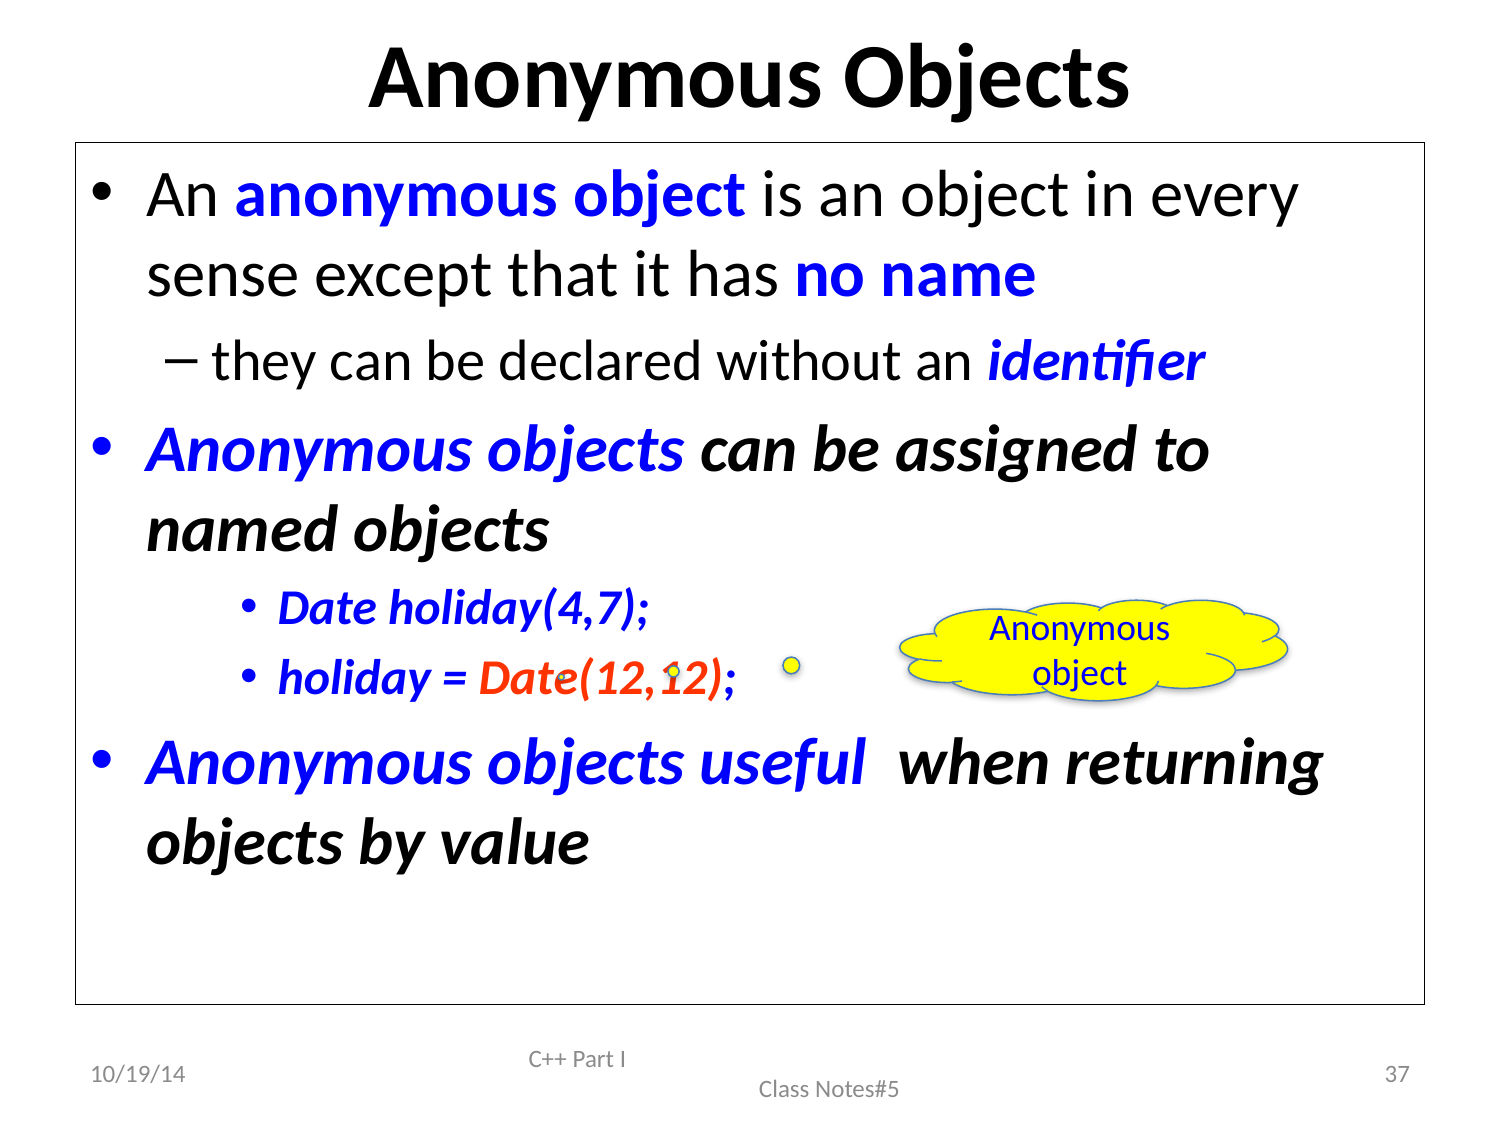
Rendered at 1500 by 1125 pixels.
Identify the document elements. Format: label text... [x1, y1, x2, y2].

list An anonymous object is an object in every sense except that it has no name they can be declared without an identifier Anonymous objects can be assigned to named objects Date holiday(4,7); holiday = Date(12,12); Anonymous objects useful when returning objects by value [75, 142, 1425, 1005]
title Anonymous Objects [75, 0, 1425, 142]
text_box Anonymous object [898, 599, 1289, 702]
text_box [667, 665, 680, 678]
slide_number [75, 1042, 425, 1103]
footer C++ Part I Class Notes#5 [512, 1042, 988, 1103]
slide_number 37 [1074, 1042, 1425, 1103]
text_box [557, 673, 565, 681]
text_box Anonymous object [782, 656, 801, 675]
